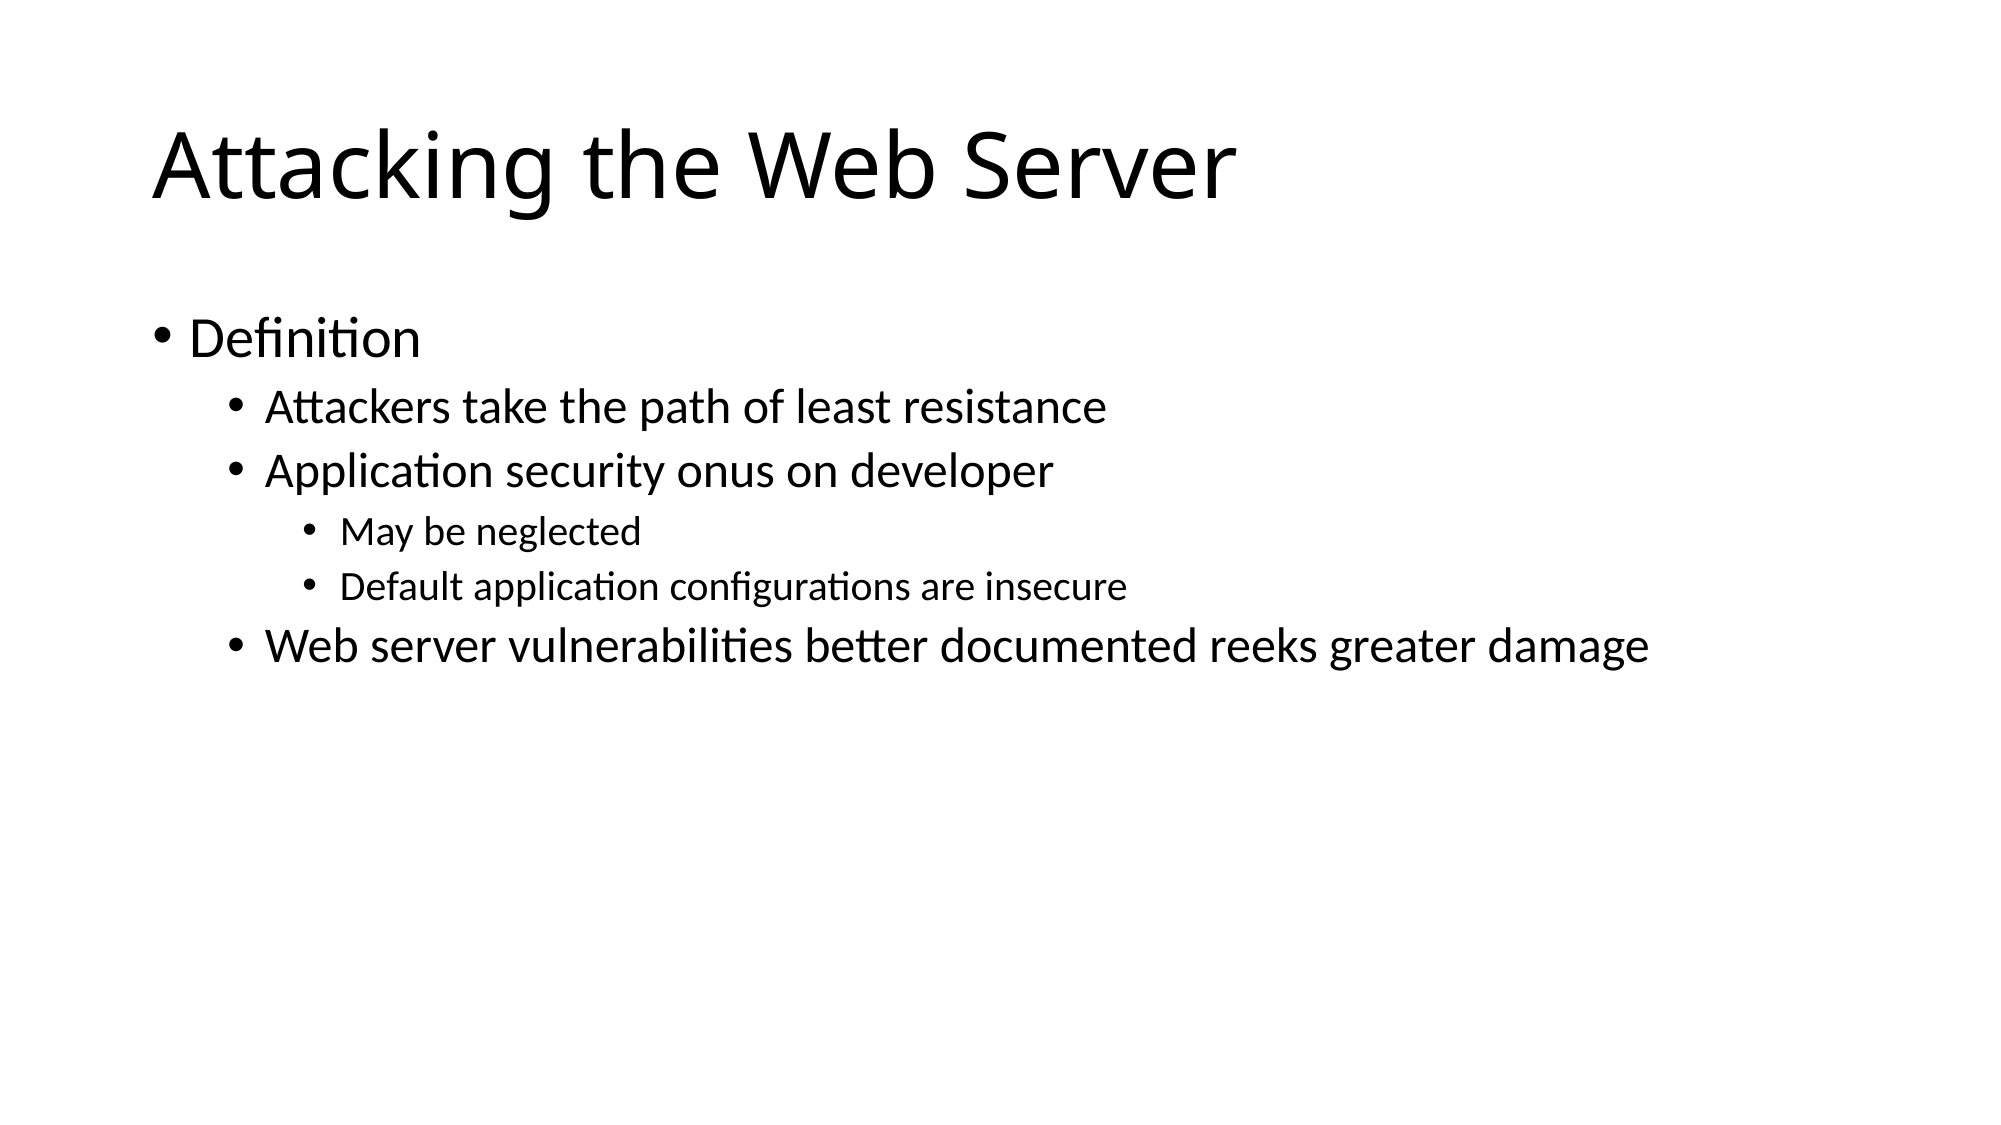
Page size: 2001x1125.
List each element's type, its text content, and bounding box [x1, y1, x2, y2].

title Attacking the Web Server [137, 59, 1863, 278]
list Definition Attackers take the path of least resistance Application security onus on developer May be neglected Default application configurations are insecure Web server vulnerabilities better documented reeks greater damage [137, 299, 1863, 1014]
